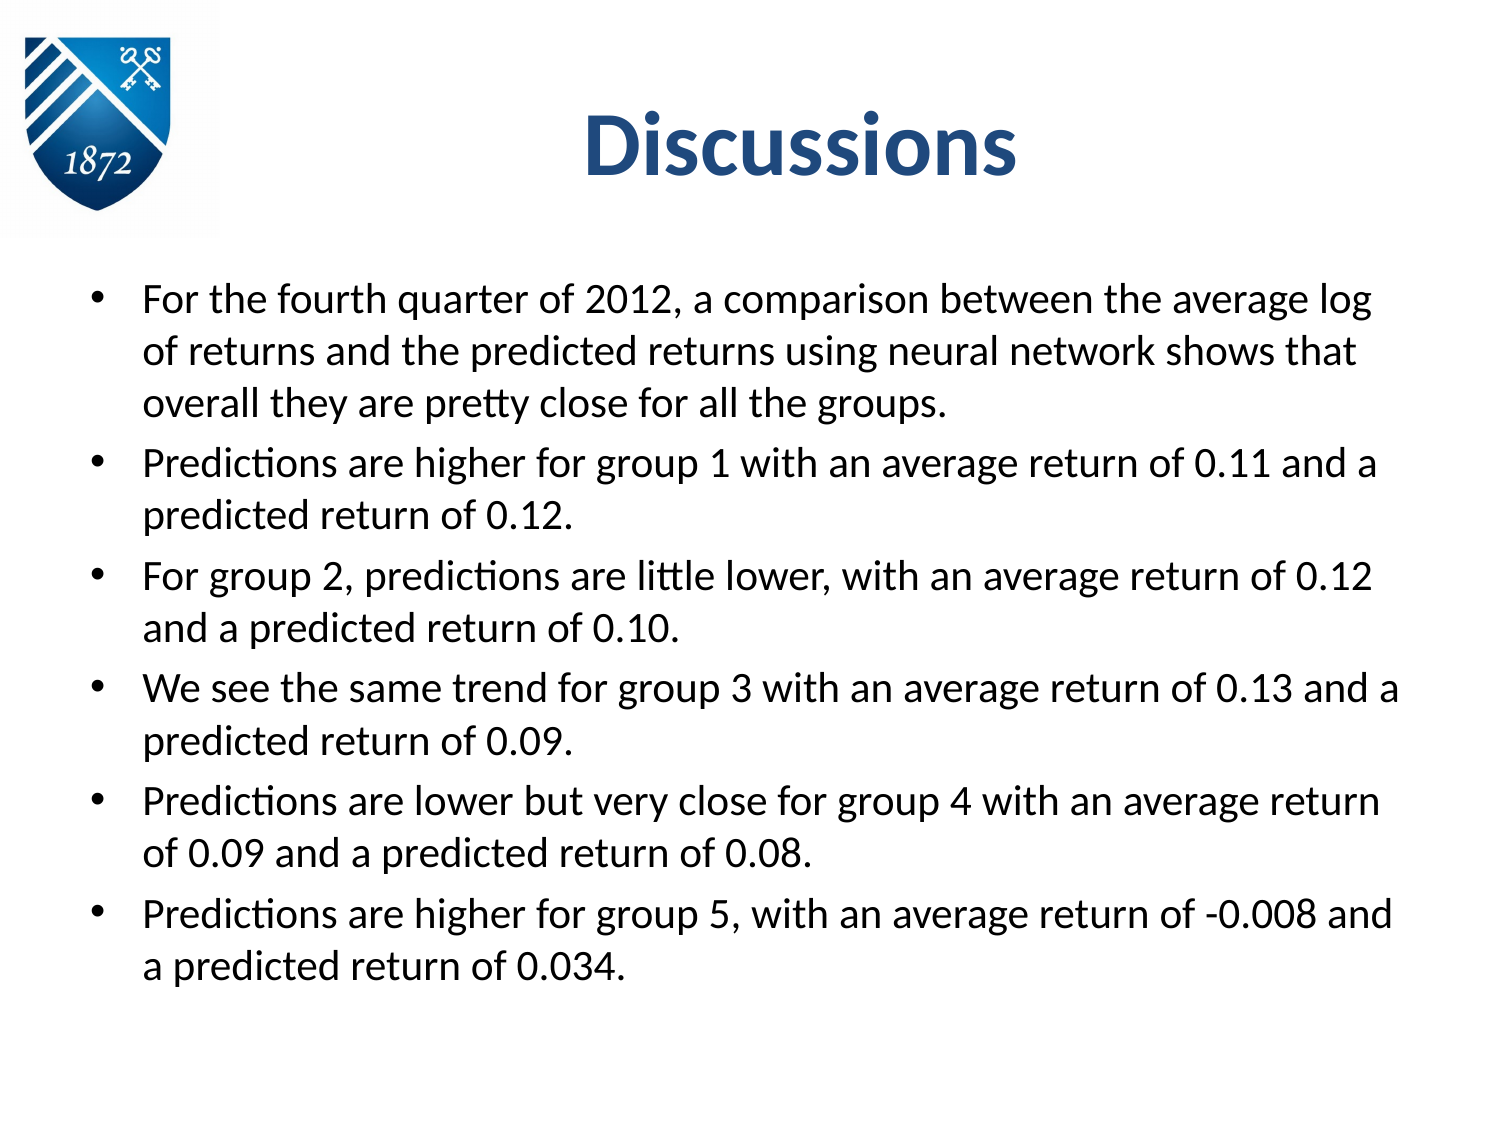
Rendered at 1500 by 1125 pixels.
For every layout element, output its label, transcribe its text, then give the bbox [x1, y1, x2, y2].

list For the fourth quarter of 2012, a comparison between the average log of returns and the predicted returns using neural network shows that overall they are pretty close for all the groups. Predictions are higher for group 1 with an average return of 0.11 and a predicted return of 0.12. For group 2, predictions are little lower, with an average return of 0.12 and a predicted return of 0.10. We see the same trend for group 3 with an average return of 0.13 and a predicted return of 0.09. Predictions are lower but very close for group 4 with an average return of 0.09 and a predicted return of 0.08. Predictions are higher for group 5, with an average return of -0.008 and a predicted return of 0.034. [75, 262, 1425, 1005]
picture [0, 0, 220, 238]
title Discussions [176, 45, 1425, 233]
